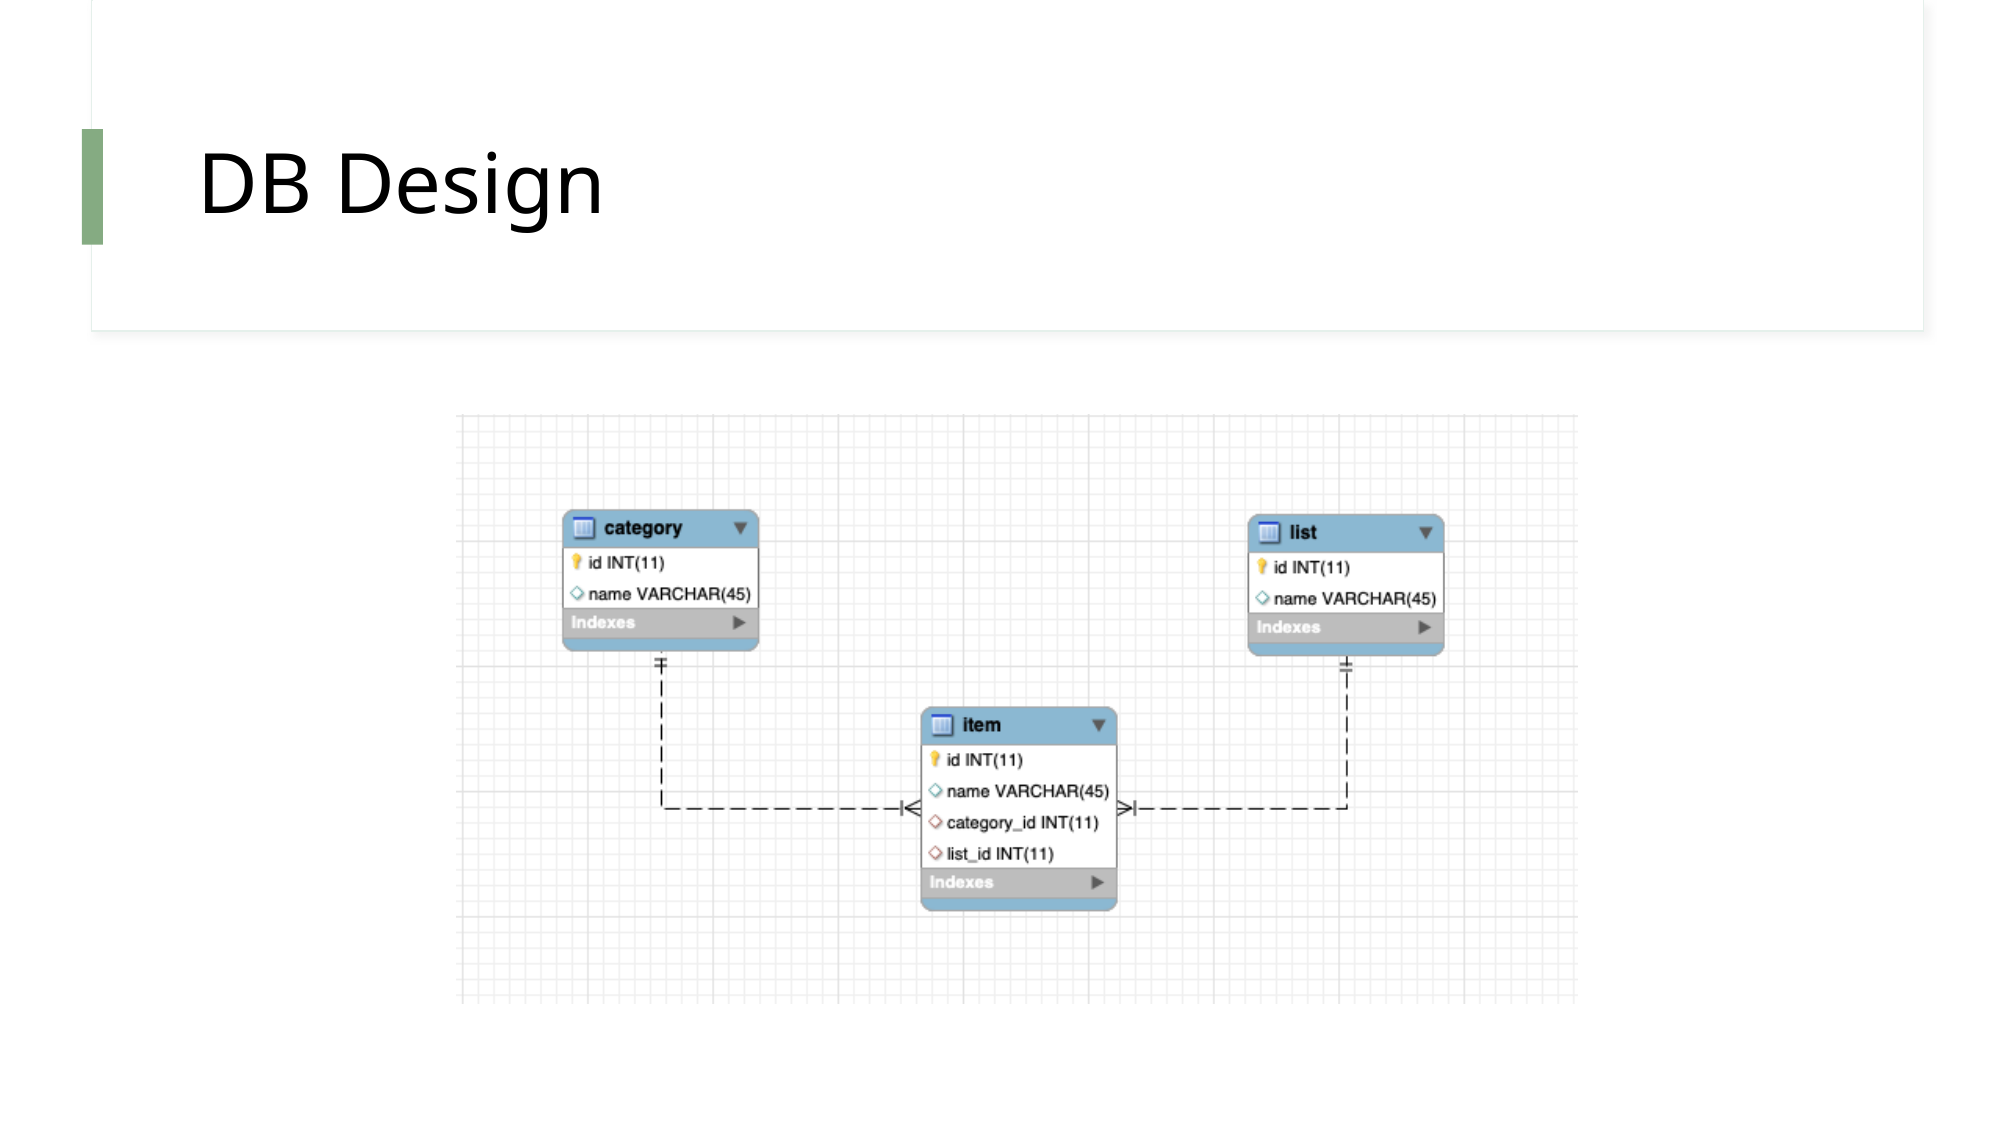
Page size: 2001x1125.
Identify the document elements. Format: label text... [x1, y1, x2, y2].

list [456, 414, 1578, 1005]
title DB Design [183, 90, 1851, 284]
